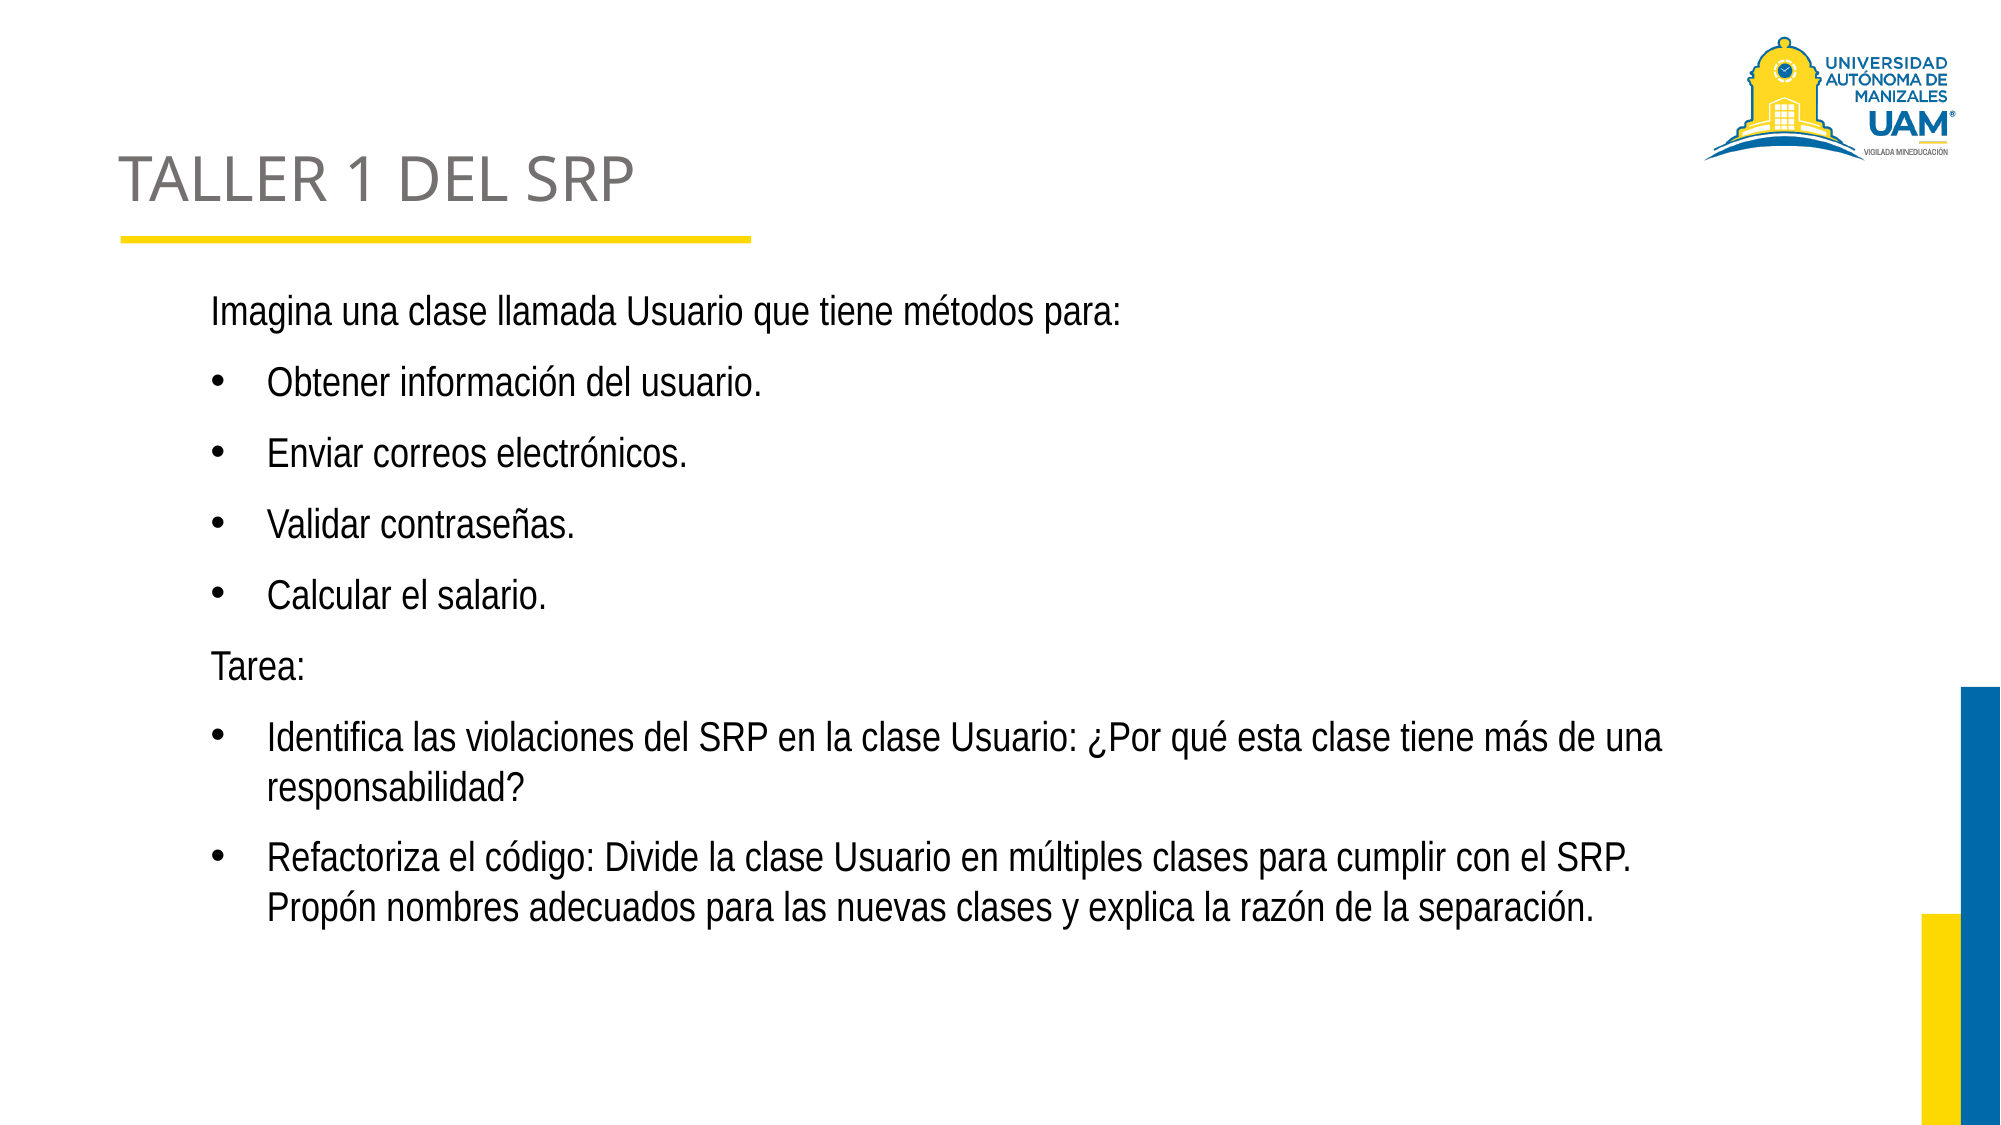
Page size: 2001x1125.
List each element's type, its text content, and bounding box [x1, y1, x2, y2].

title TALLER 1 DEL SRP [103, 96, 1829, 267]
picture [1683, 13, 1976, 184]
text_box [120, 236, 752, 244]
list Imagina una clase llamada Usuario que tiene métodos para: Obtener información del usuario. Enviar correos electrónicos. Validar contraseñas. Calcular el salario. Tarea: Identifica las violaciones del SRP en la clase Usuario: ¿Por qué esta clase tiene más de una responsabilidad? Refactoriza el código: Divide la clase Usuario en múltiples clases para cumplir con el SRP. Propón nombres adecuados para las nuevas clases y explica la razón de la separación. [120, 276, 1703, 1061]
